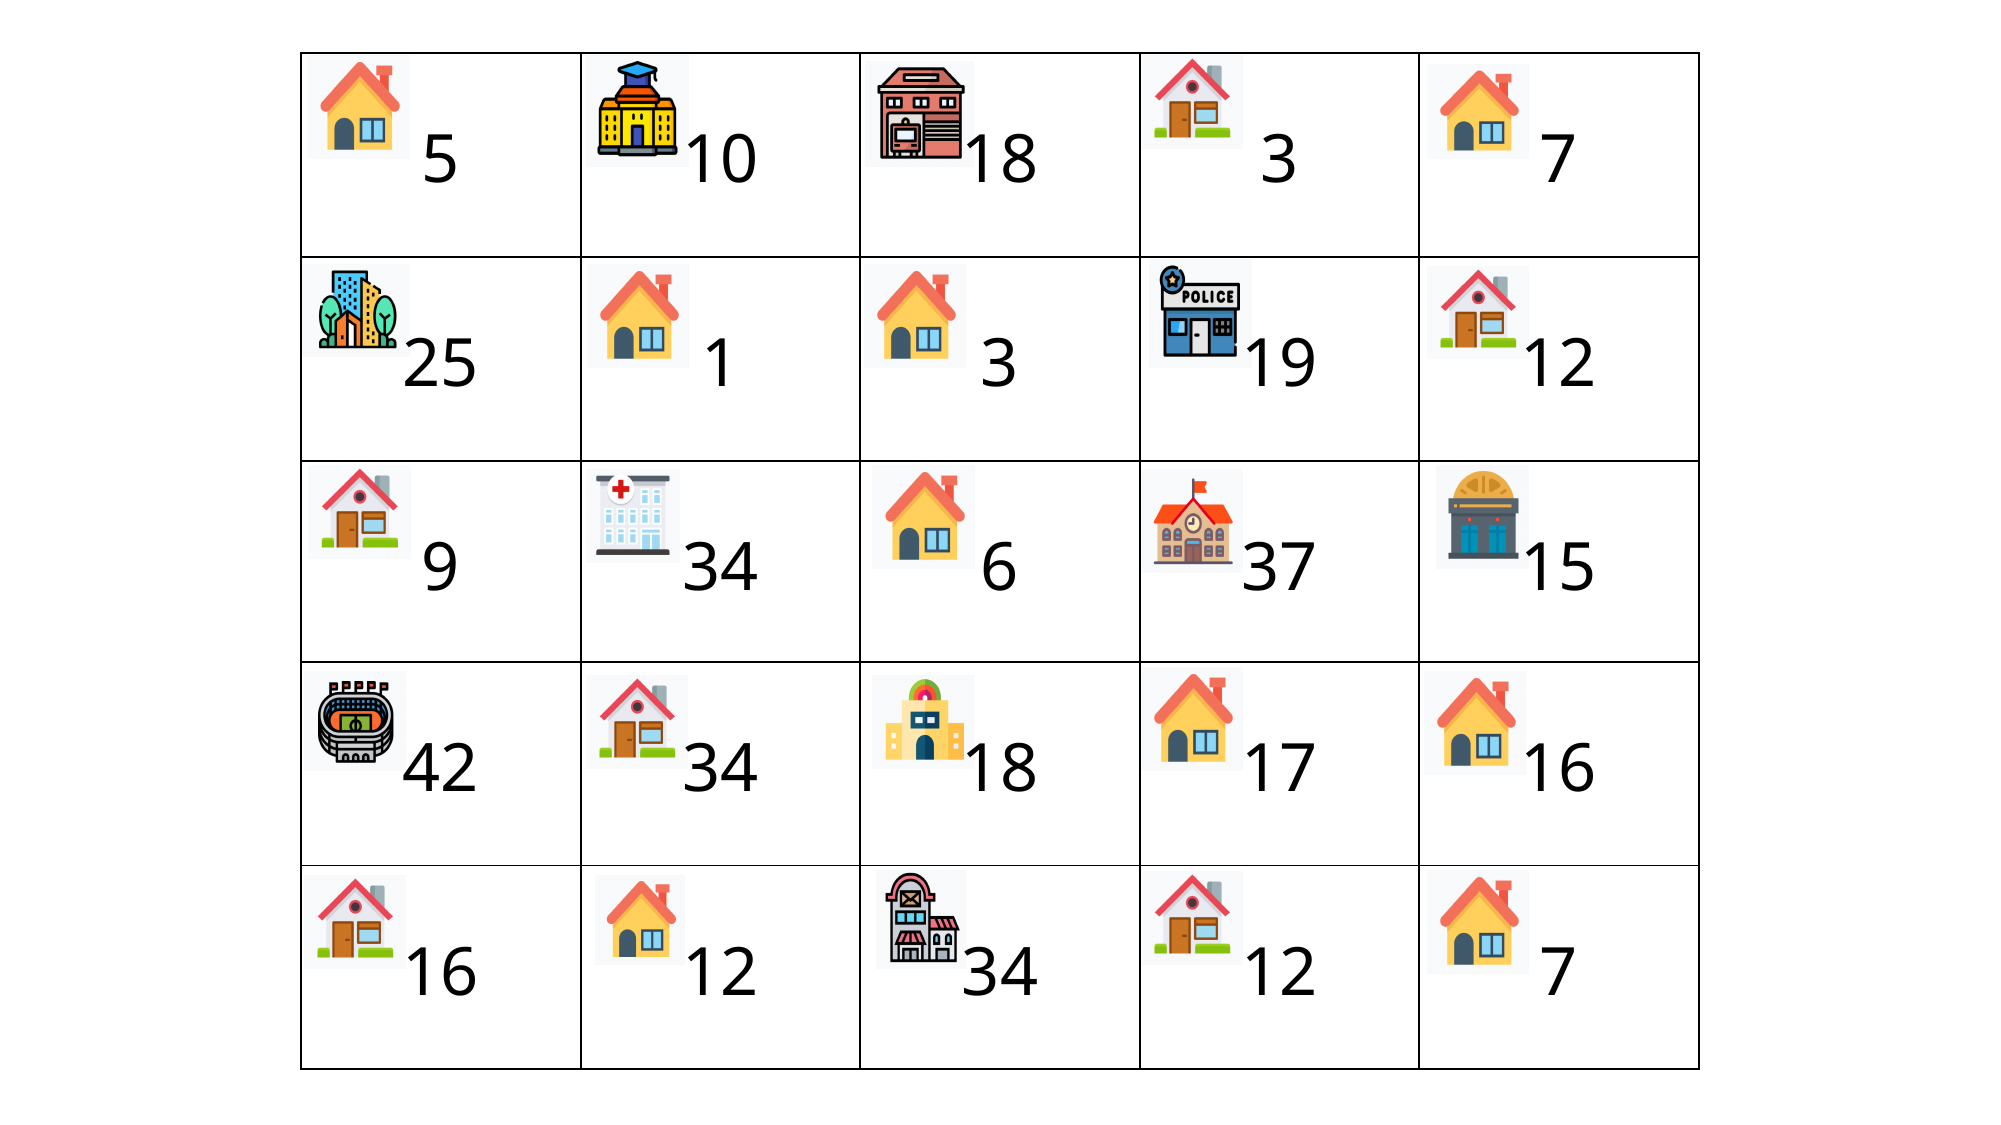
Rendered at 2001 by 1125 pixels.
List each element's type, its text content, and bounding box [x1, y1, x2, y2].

picture [304, 875, 406, 969]
table_cell 3 [861, 258, 1139, 460]
picture [872, 465, 975, 569]
picture [308, 465, 411, 559]
picture [1426, 64, 1529, 159]
picture [865, 61, 974, 167]
picture [304, 671, 406, 771]
picture [1149, 258, 1252, 368]
table_cell 25 [302, 258, 580, 460]
table_header 7 [1420, 54, 1698, 256]
table_header 10 [582, 54, 859, 256]
picture [586, 55, 689, 167]
table_cell 6 [861, 462, 1139, 661]
picture [1141, 667, 1243, 771]
table_cell 12 [1420, 258, 1698, 460]
table_cell 18 [861, 663, 1139, 865]
table_header 3 [1141, 54, 1418, 256]
picture [1436, 465, 1529, 569]
table_cell 12 [1141, 866, 1418, 1068]
picture [1424, 671, 1526, 775]
table_cell 16 [302, 866, 580, 1068]
table_cell 9 [302, 462, 580, 661]
table_cell 37 [1141, 462, 1418, 661]
picture [876, 870, 966, 969]
table_cell 16 [1420, 663, 1698, 865]
picture [595, 875, 685, 965]
picture [1426, 266, 1529, 360]
picture [1140, 469, 1243, 573]
picture [1141, 871, 1243, 965]
picture [864, 264, 966, 368]
table_cell 34 [582, 462, 859, 661]
picture [587, 264, 689, 368]
picture [307, 55, 409, 159]
picture [872, 675, 974, 769]
picture [586, 675, 688, 769]
picture [1141, 56, 1243, 149]
table_header 18 [861, 54, 1139, 256]
table_cell 15 [1420, 462, 1698, 661]
table_cell 7 [1420, 866, 1698, 1068]
table_cell 1 [582, 258, 859, 460]
table_cell 12 [582, 866, 859, 1068]
table_cell 34 [861, 866, 1139, 1068]
table_cell 42 [302, 663, 580, 865]
picture [1426, 870, 1529, 974]
table_cell 17 [1141, 663, 1418, 865]
table_cell 19 [1141, 258, 1418, 460]
table_cell 34 [582, 663, 859, 865]
picture [586, 469, 680, 563]
table_header 5 [302, 54, 580, 256]
picture [301, 264, 410, 357]
